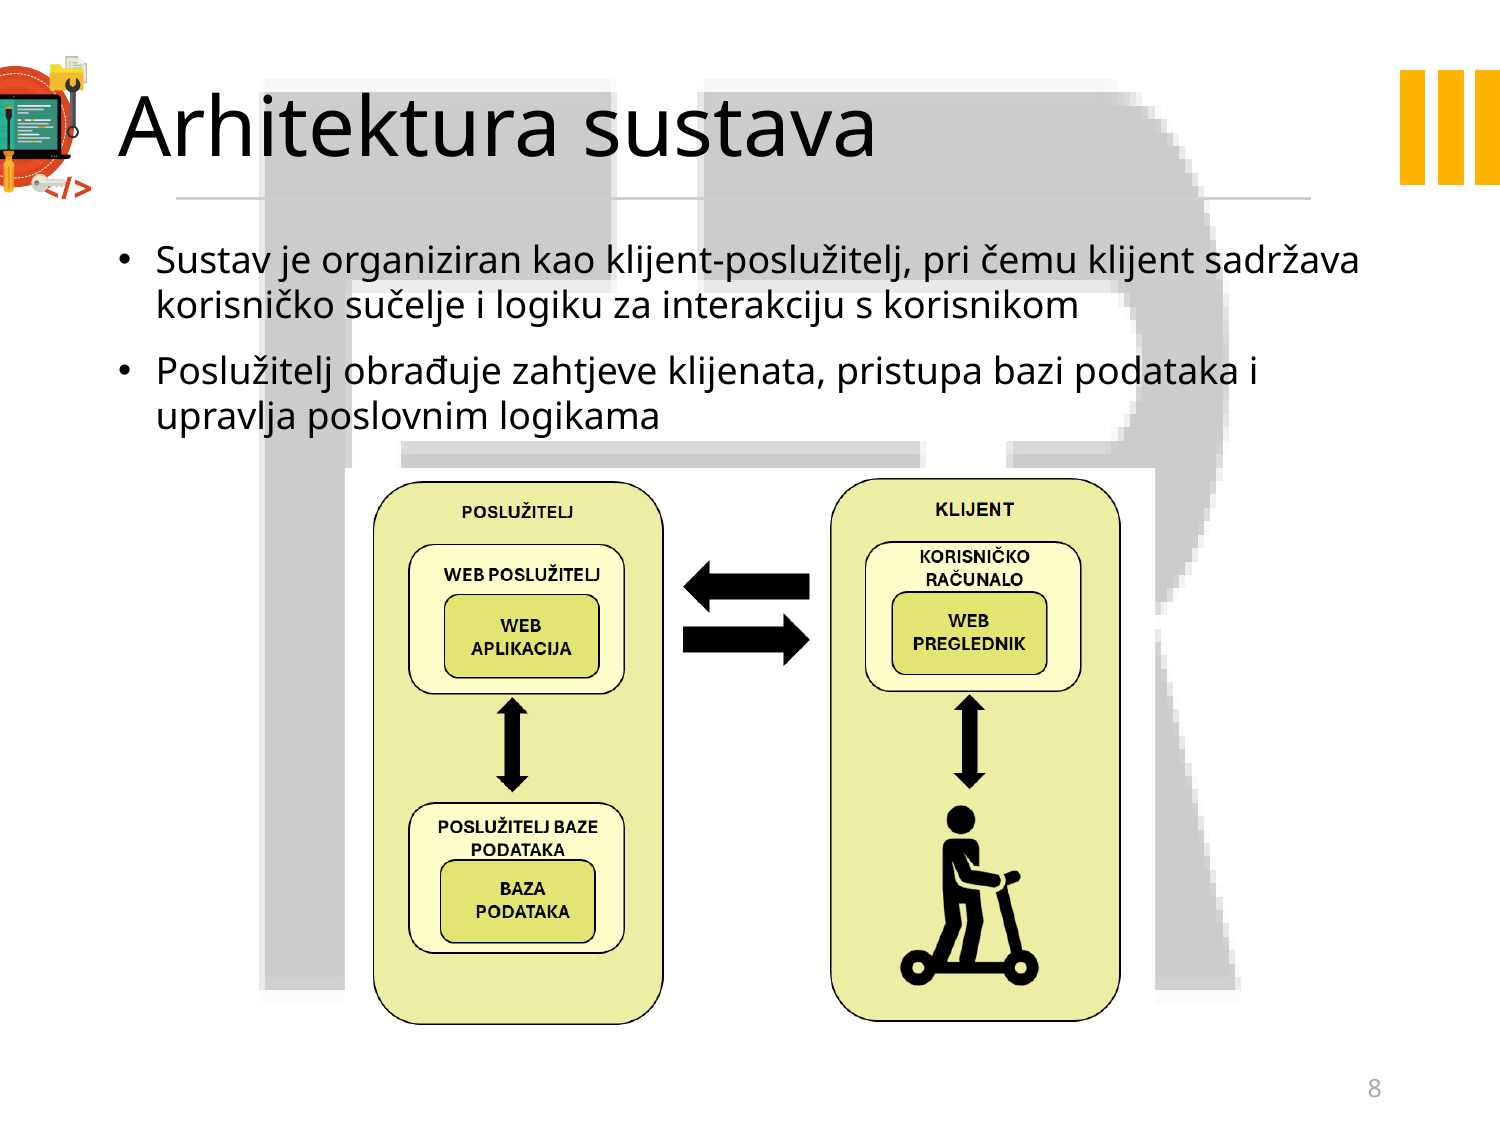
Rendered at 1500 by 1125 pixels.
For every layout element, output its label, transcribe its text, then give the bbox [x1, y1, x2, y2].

title Arhitektura sustava [103, 59, 1397, 199]
slide_number 8 [1310, 1065, 1397, 1125]
picture [344, 468, 1156, 1038]
picture [0, 56, 91, 199]
list Sustav je organiziran kao klijent-poslužitelj, pri čemu klijent sadržava korisničko sučelje i logiku za interakciju s korisnikom Poslužitelj obrađuje zahtjeve klijenata, pristupa bazi podataka i upravlja poslovnim logikama [103, 228, 1397, 1038]
